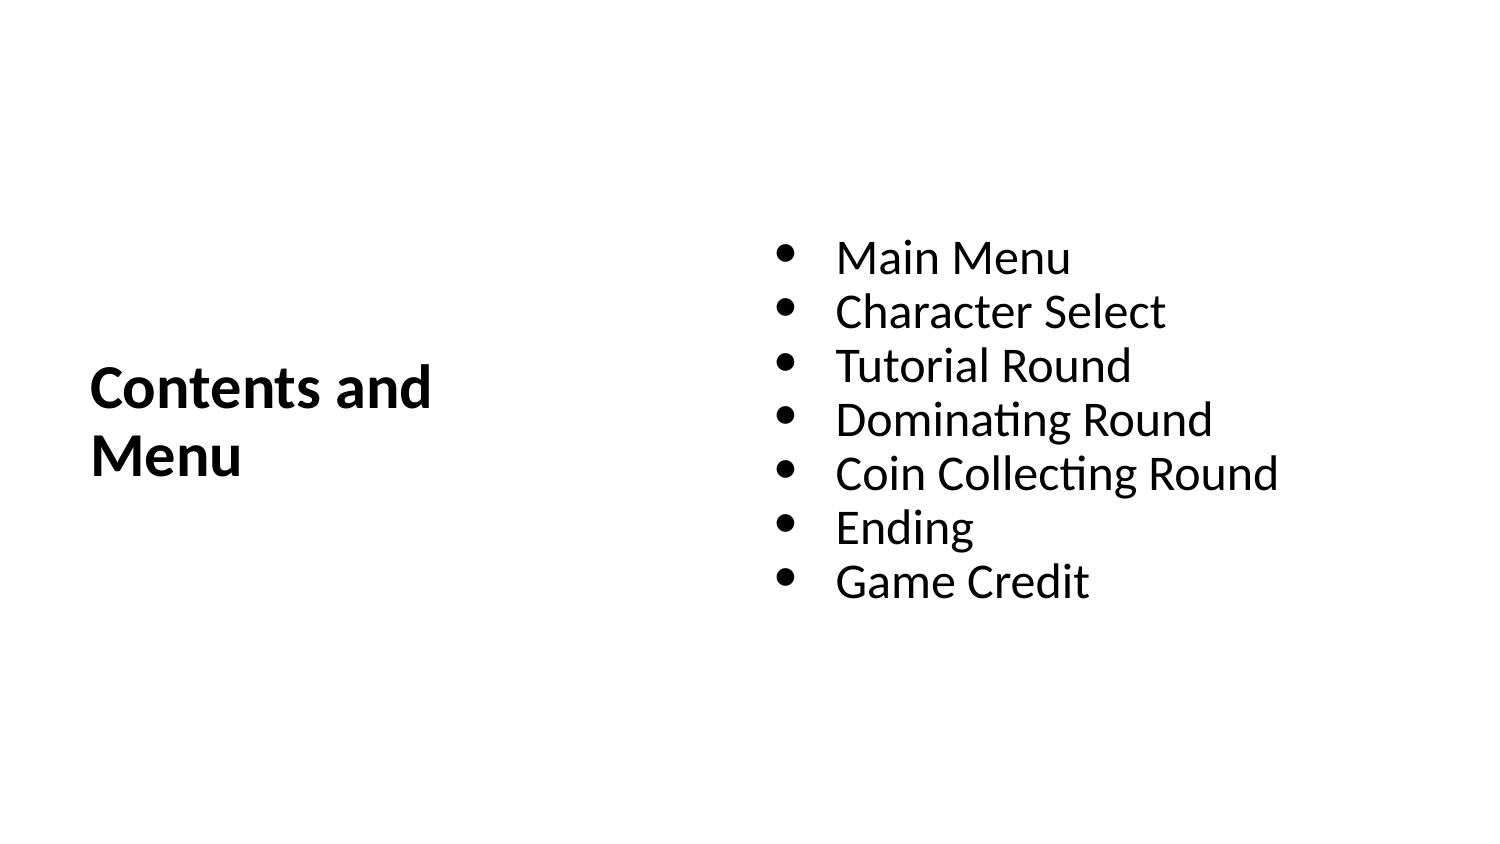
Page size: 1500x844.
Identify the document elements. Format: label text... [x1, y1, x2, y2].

list Main Menu Character Select Tutorial Round Dominating Round Coin Collecting Round Ending Game Credit [749, 98, 1403, 743]
title Contents and Menu [78, 252, 531, 593]
